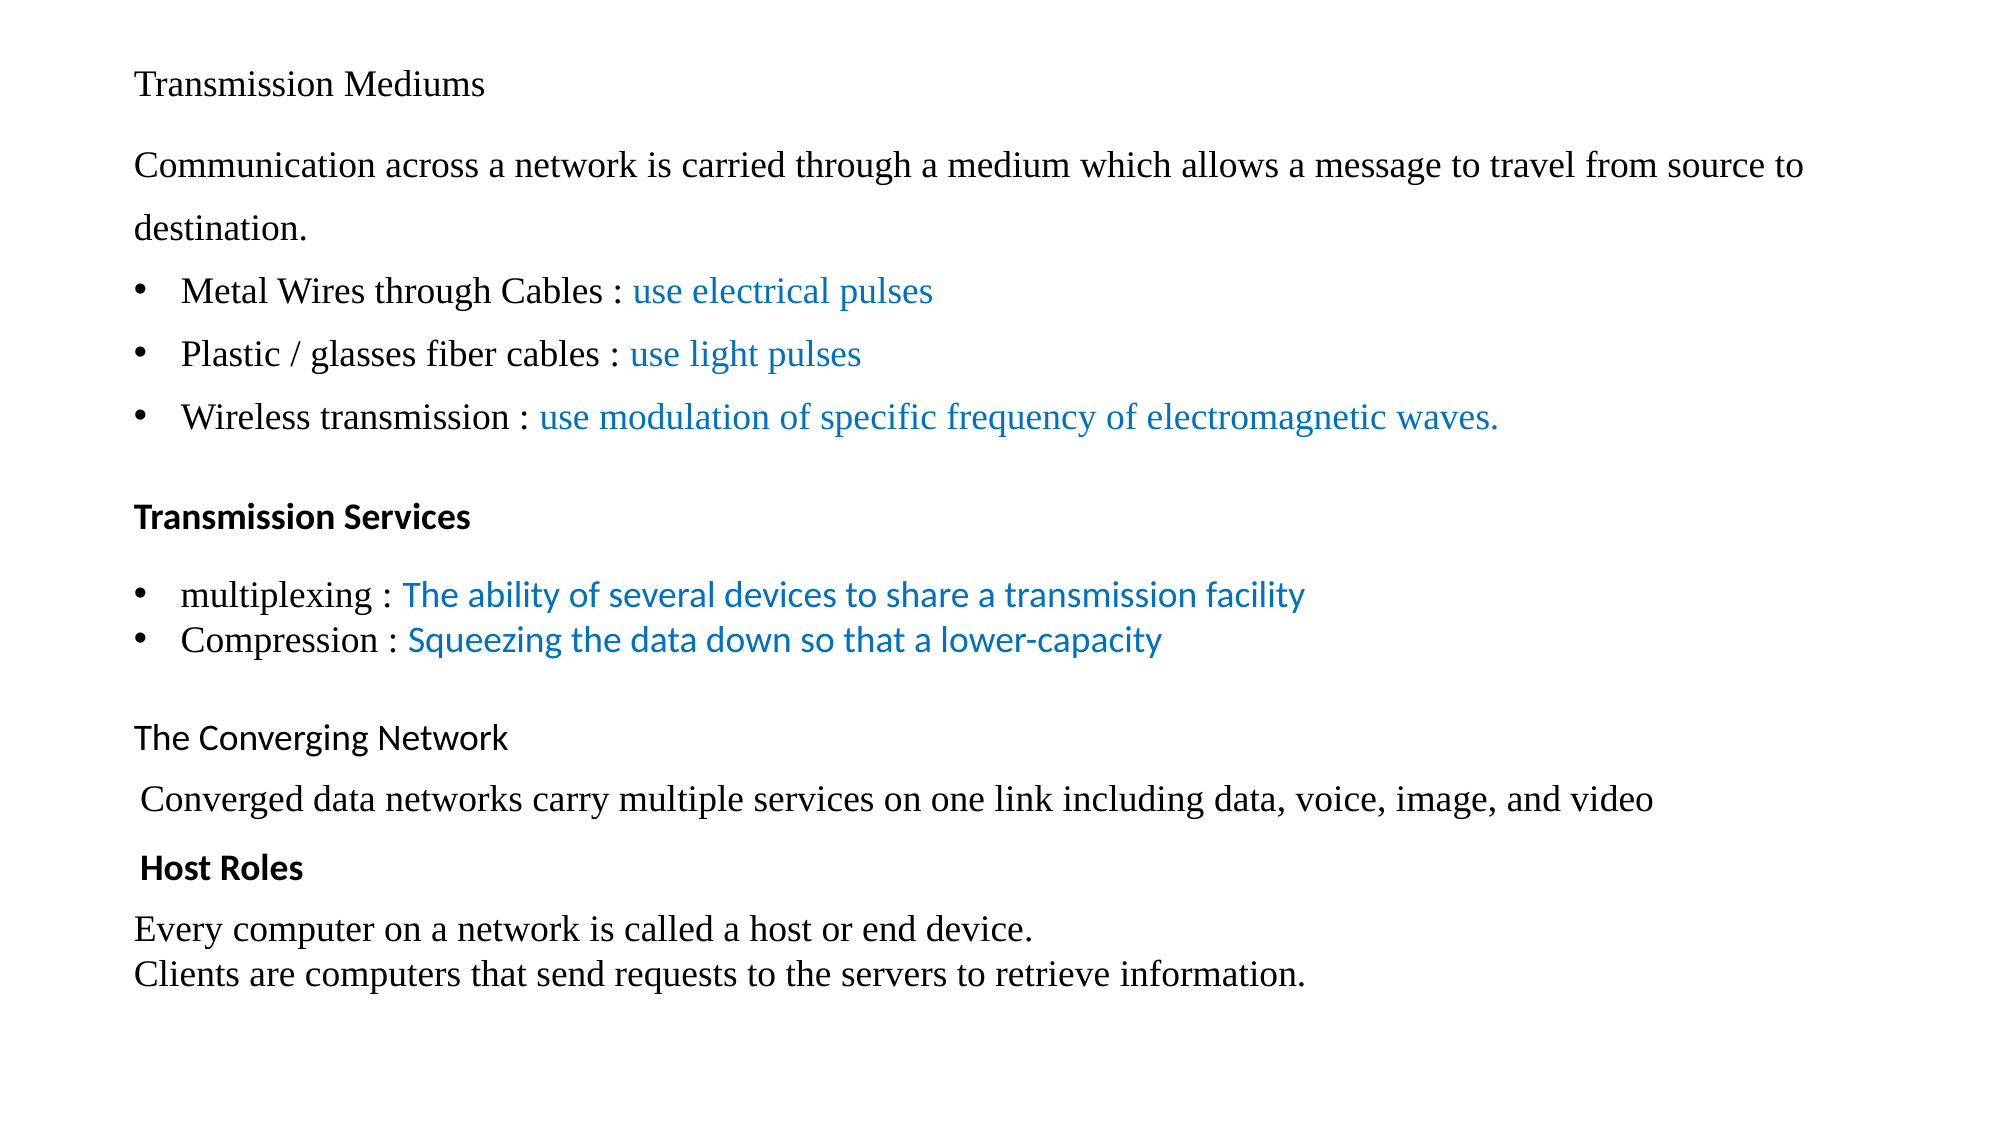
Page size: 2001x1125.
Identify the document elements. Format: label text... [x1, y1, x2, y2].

text_box Converged data networks carry multiple services on one link including data, voice, image, and video [125, 766, 1779, 827]
text_box Transmission Services [119, 484, 1120, 545]
text_box Communication across a network is carried through a medium which allows a message to travel from source to destination. Metal Wires through Cables : use electrical pulses Plastic / glasses fiber cables : use light pulses Wireless transmission : use modulation of specific frequency of electromagnetic waves. [119, 114, 1900, 444]
text_box multiplexing : The ability of several devices to share a transmission facility Compression : Squeezing the data down so that a lower-capacity [119, 562, 1785, 713]
text_box Transmission Mediums [119, 51, 1120, 111]
text_box Host Roles [125, 835, 1126, 896]
text_box Every computer on a network is called a host or end device. Clients are computers that send requests to the servers to retrieve information. [119, 896, 1736, 1001]
text_box The Converging Network [119, 660, 1120, 766]
